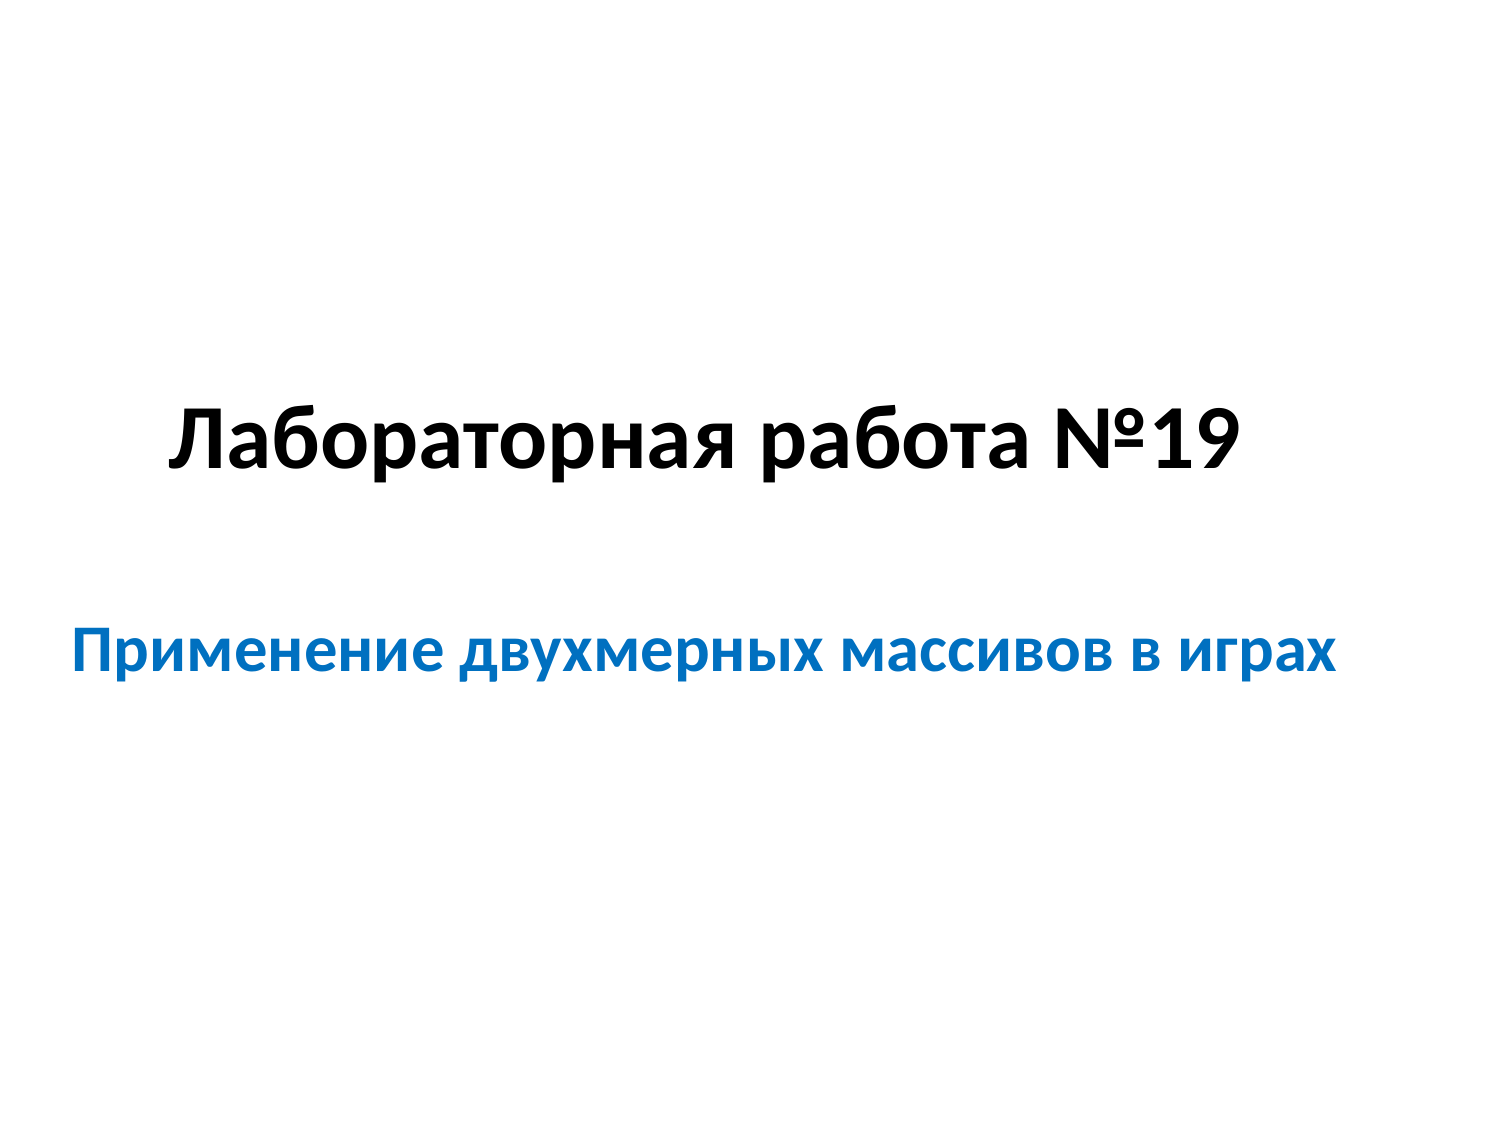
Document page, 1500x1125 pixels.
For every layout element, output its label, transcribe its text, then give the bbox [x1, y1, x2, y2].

title Лабораторная работа №19 [30, 338, 1381, 526]
text_box Применение двухмерных массивов в играх [30, 550, 1381, 739]
